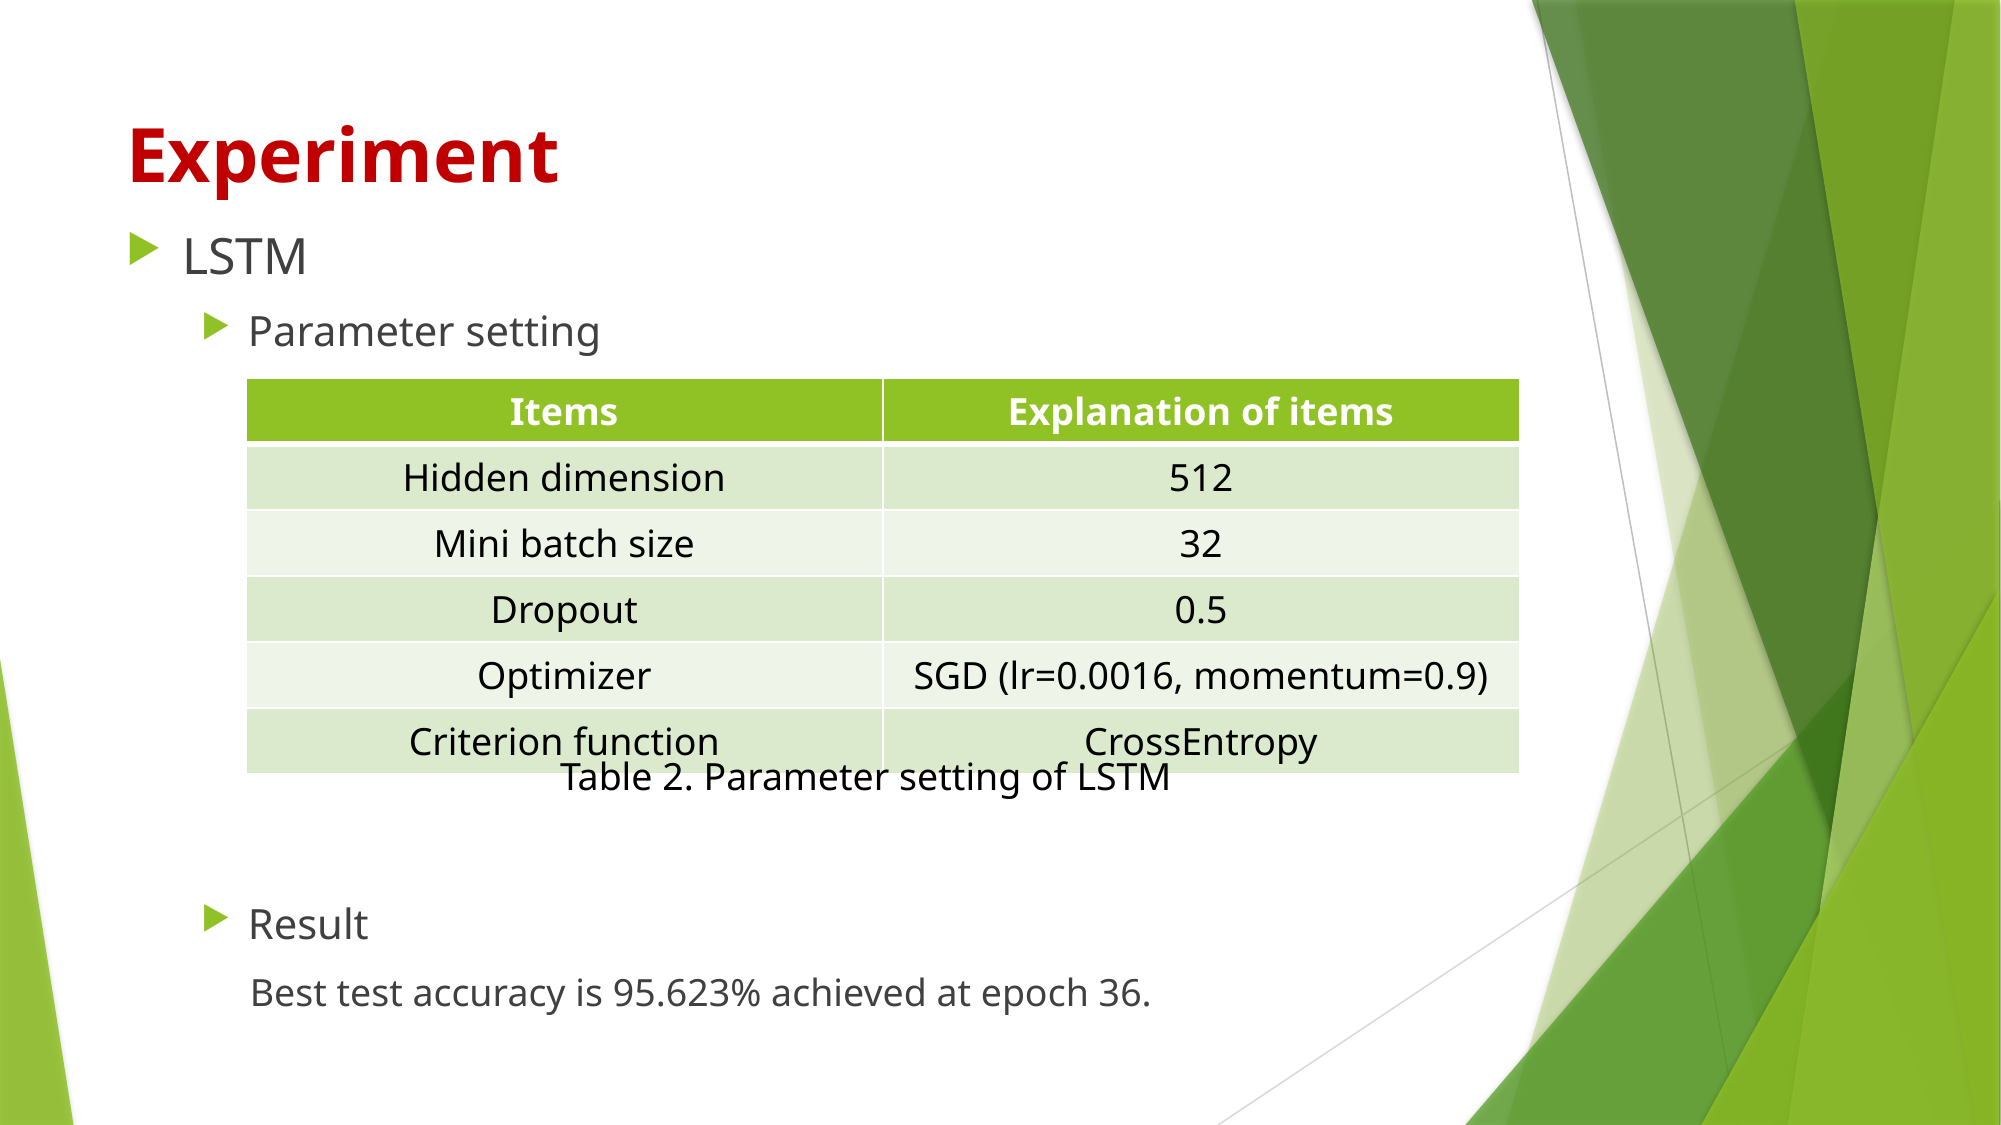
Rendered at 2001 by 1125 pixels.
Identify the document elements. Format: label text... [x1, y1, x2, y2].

table_cell 32 [884, 511, 1519, 575]
table_header Items [247, 379, 882, 441]
table_cell Mini batch size [247, 511, 882, 575]
table_cell 0.5 [884, 577, 1519, 641]
text_box Table 2. Parameter setting of LSTM [545, 745, 1338, 806]
table_cell 512 [884, 447, 1519, 509]
list LSTM Parameter setting Result Best test accuracy is 95.623% achieved at epoch 36. [111, 216, 1522, 992]
table_cell SGD (lr=0.0016, momentum=0.9) [884, 643, 1519, 707]
table_header Explanation of items [884, 379, 1519, 441]
table_cell Dropout [247, 577, 882, 641]
title Experiment [111, 99, 1522, 216]
table_cell Optimizer [247, 643, 882, 707]
table_cell CrossEntropy [884, 709, 1519, 773]
table_cell Hidden dimension [247, 447, 882, 509]
table_cell Criterion function [247, 709, 882, 773]
